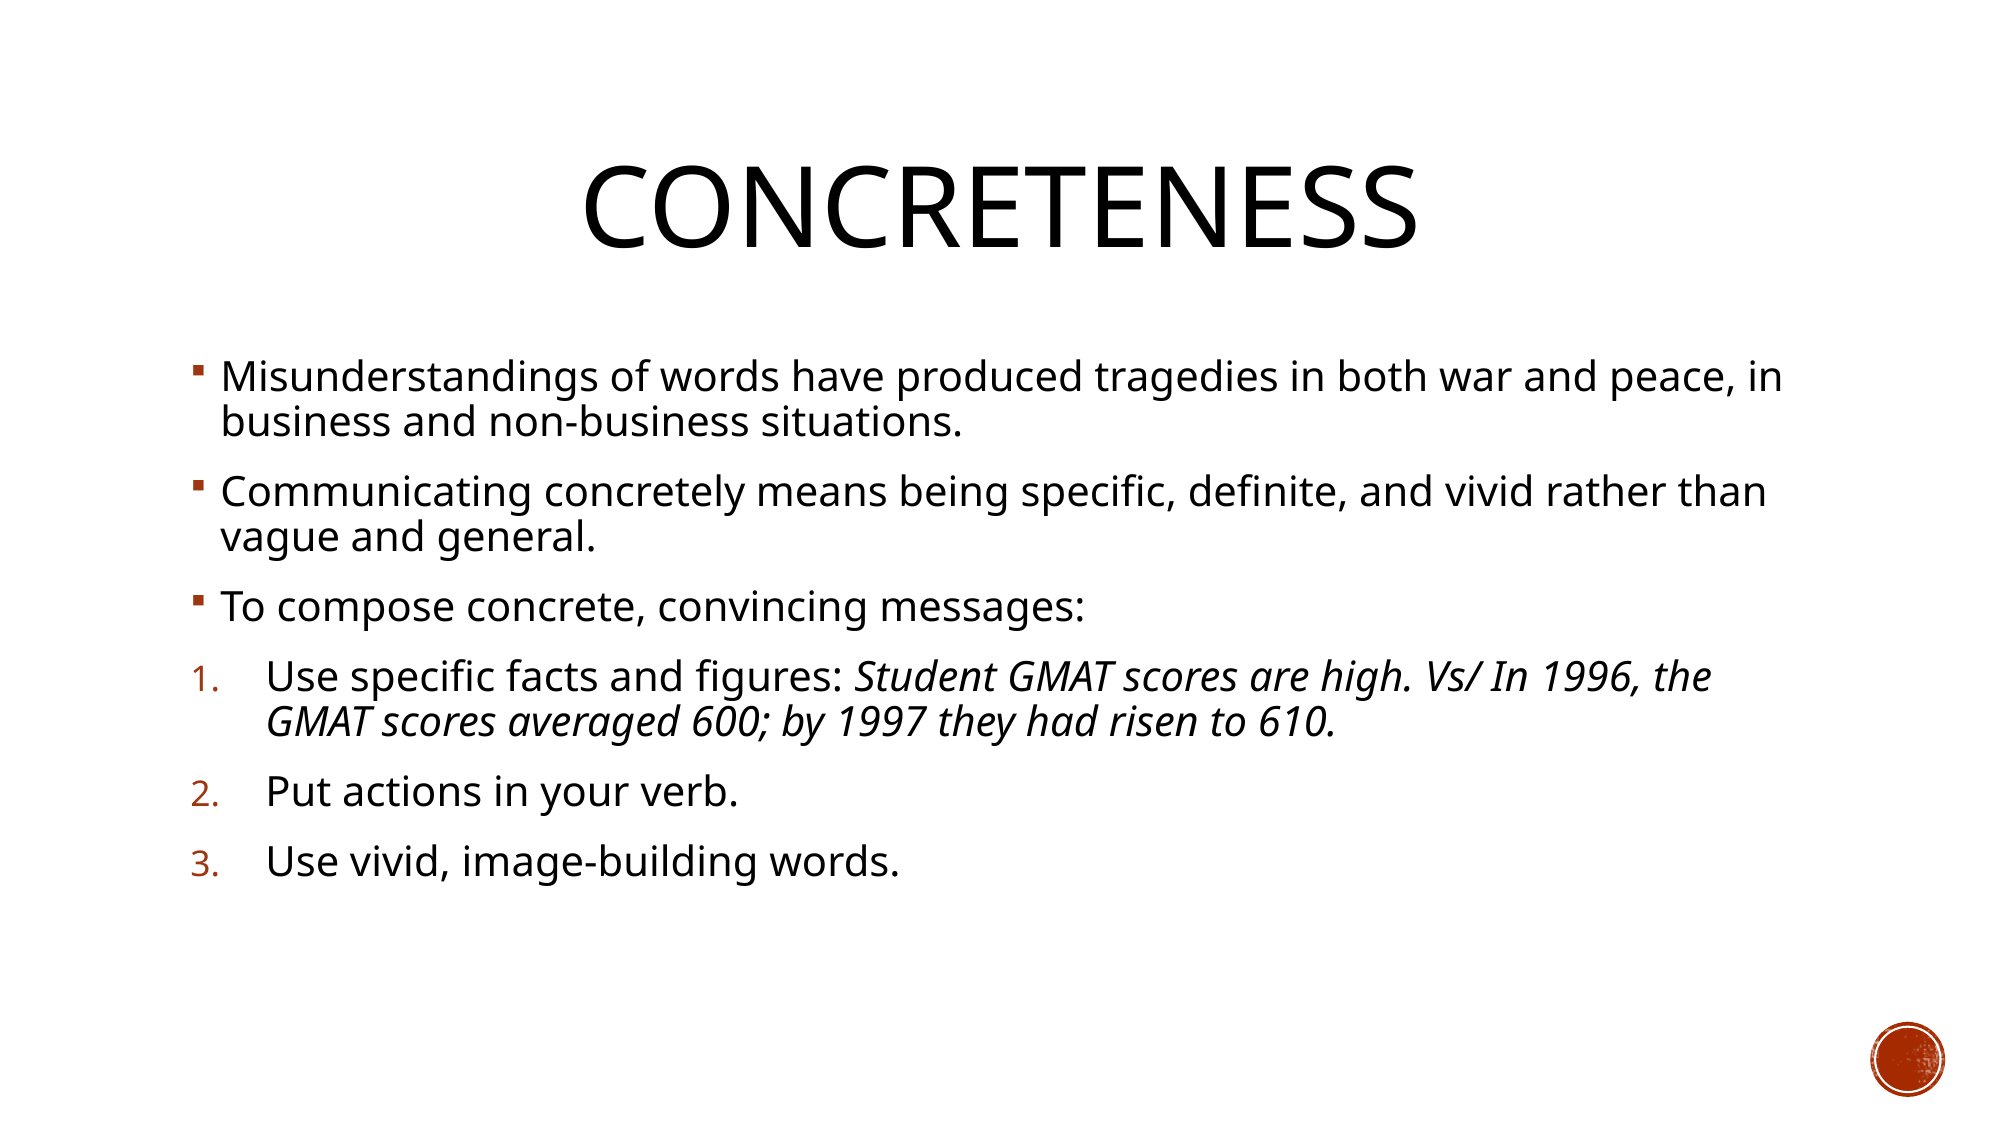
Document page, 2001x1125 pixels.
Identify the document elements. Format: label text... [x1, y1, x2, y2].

title Concreteness [175, 79, 1826, 344]
list Misunderstandings of words have produced tragedies in both war and peace, in business and non-business situations. Communicating concretely means being specific, definite, and vivid rather than vague and general. To compose concrete, convincing messages: Use specific facts and figures: Student GMAT scores are high. Vs/ In 1996, the GMAT scores averaged 600; by 1997 they had risen to 610. Put actions in your verb. Use vivid, image-building words. [175, 348, 1826, 1013]
